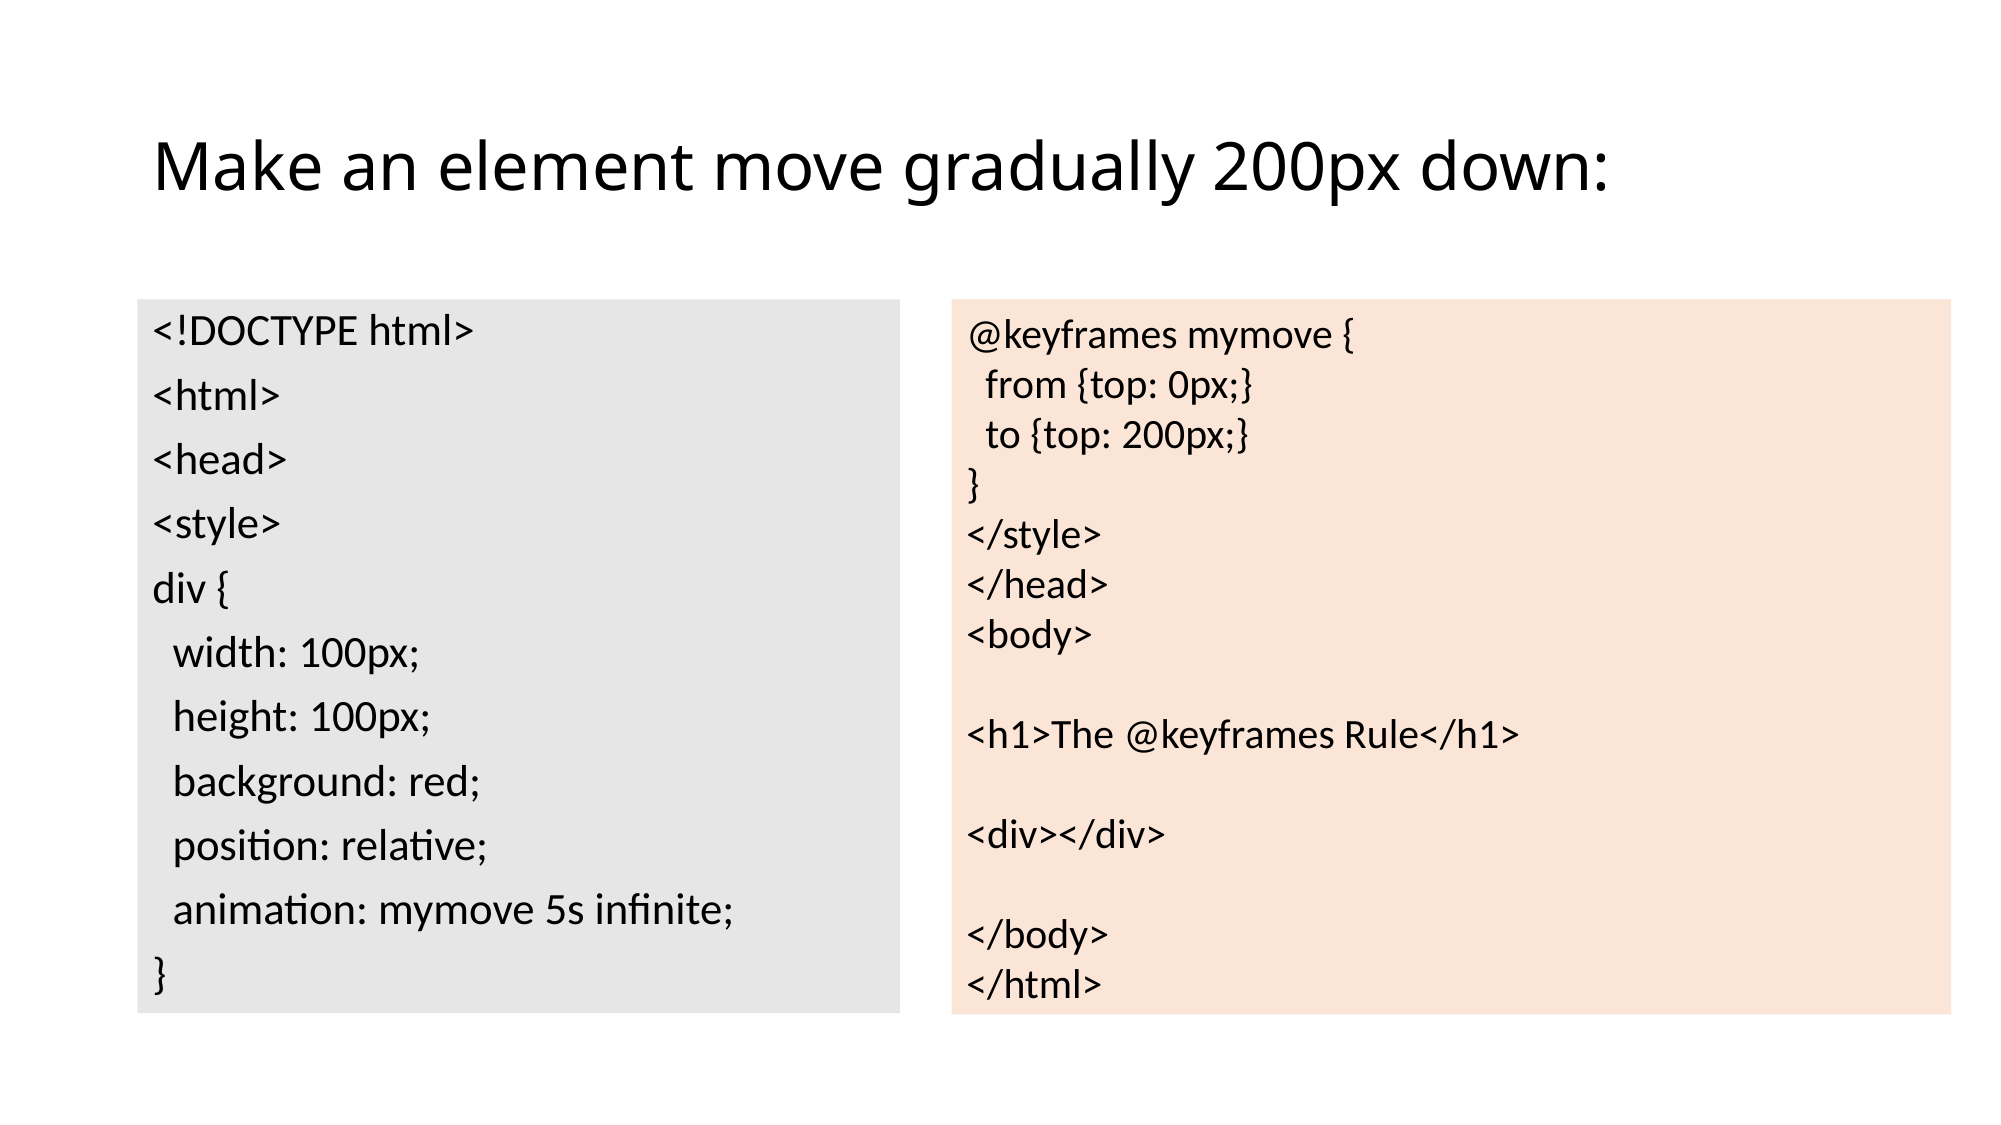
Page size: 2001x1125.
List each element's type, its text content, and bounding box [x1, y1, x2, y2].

list <!DOCTYPE html> <html> <head> <style> div { width: 100px; height: 100px; background: red; position: relative; animation: mymove 5s infinite; } [137, 299, 900, 1014]
text_box @keyframes mymove { from {top: 0px;} to {top: 200px;} } </style> </head> <body> <h1>The @keyframes Rule</h1> <div></div> </body> </html> [951, 299, 1952, 1015]
title Make an element move gradually 200px down: [137, 59, 1863, 278]
